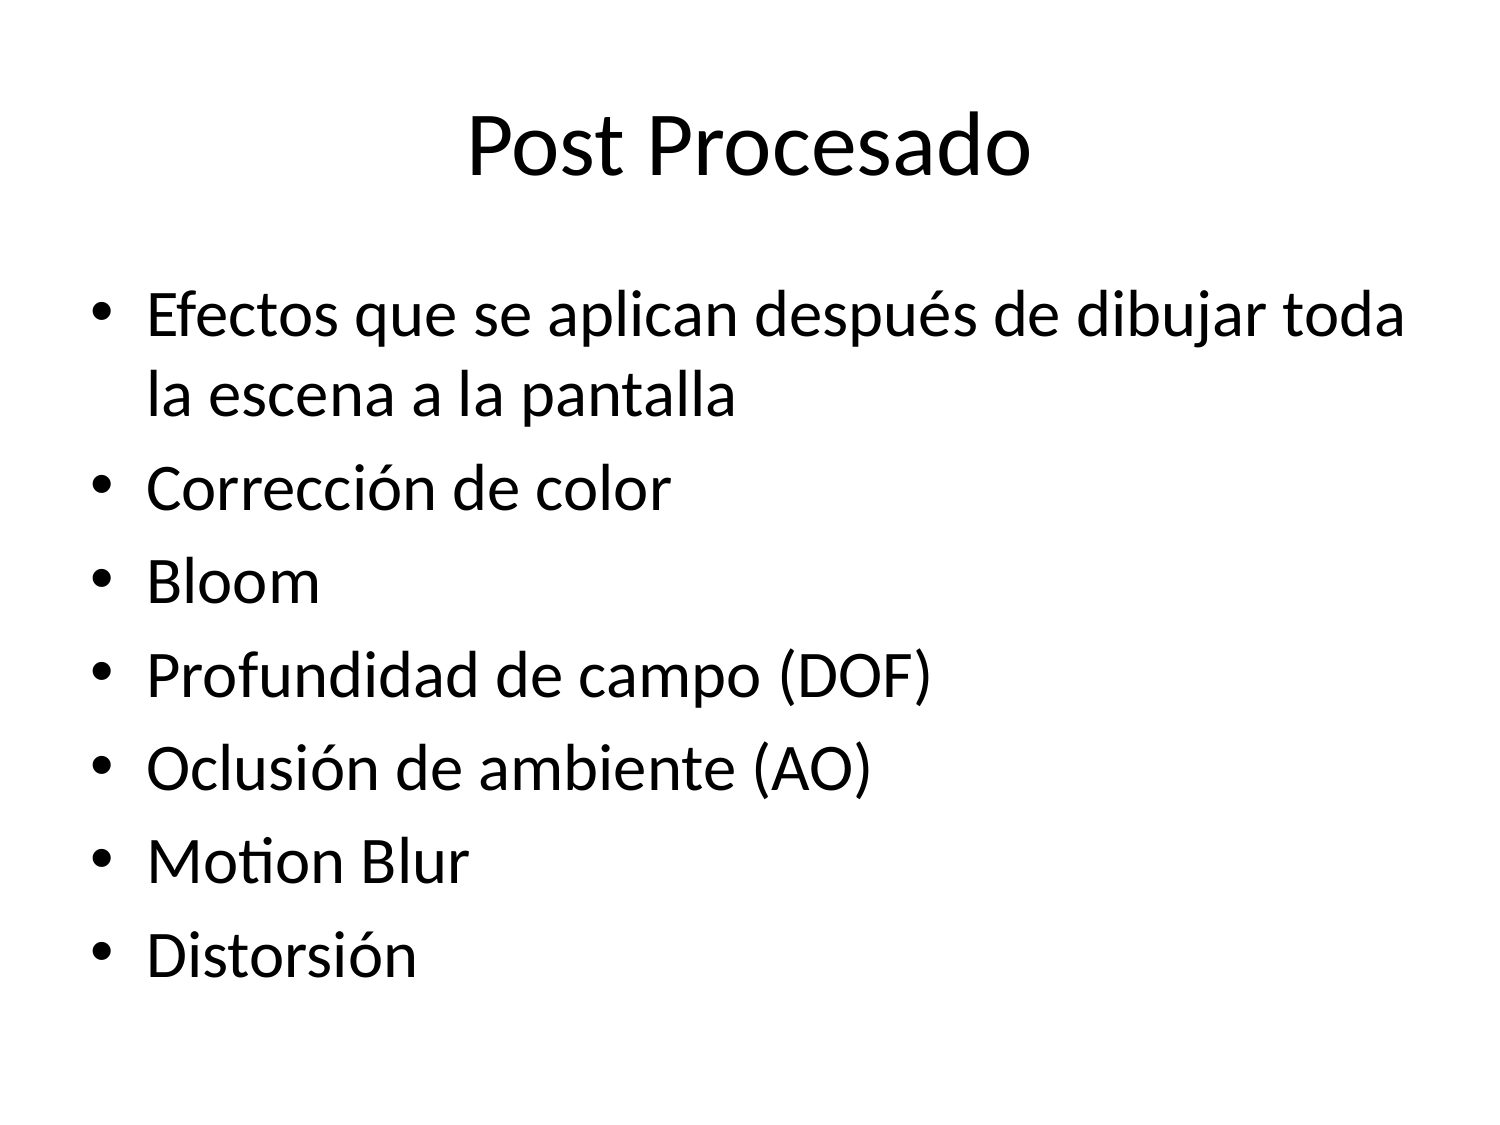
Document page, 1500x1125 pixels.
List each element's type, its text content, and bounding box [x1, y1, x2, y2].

list Efectos que se aplican después de dibujar toda la escena a la pantalla Corrección de color Bloom Profundidad de campo (DOF) Oclusión de ambiente (AO) Motion Blur Distorsión [75, 262, 1425, 1005]
title Post Procesado [75, 45, 1425, 233]
